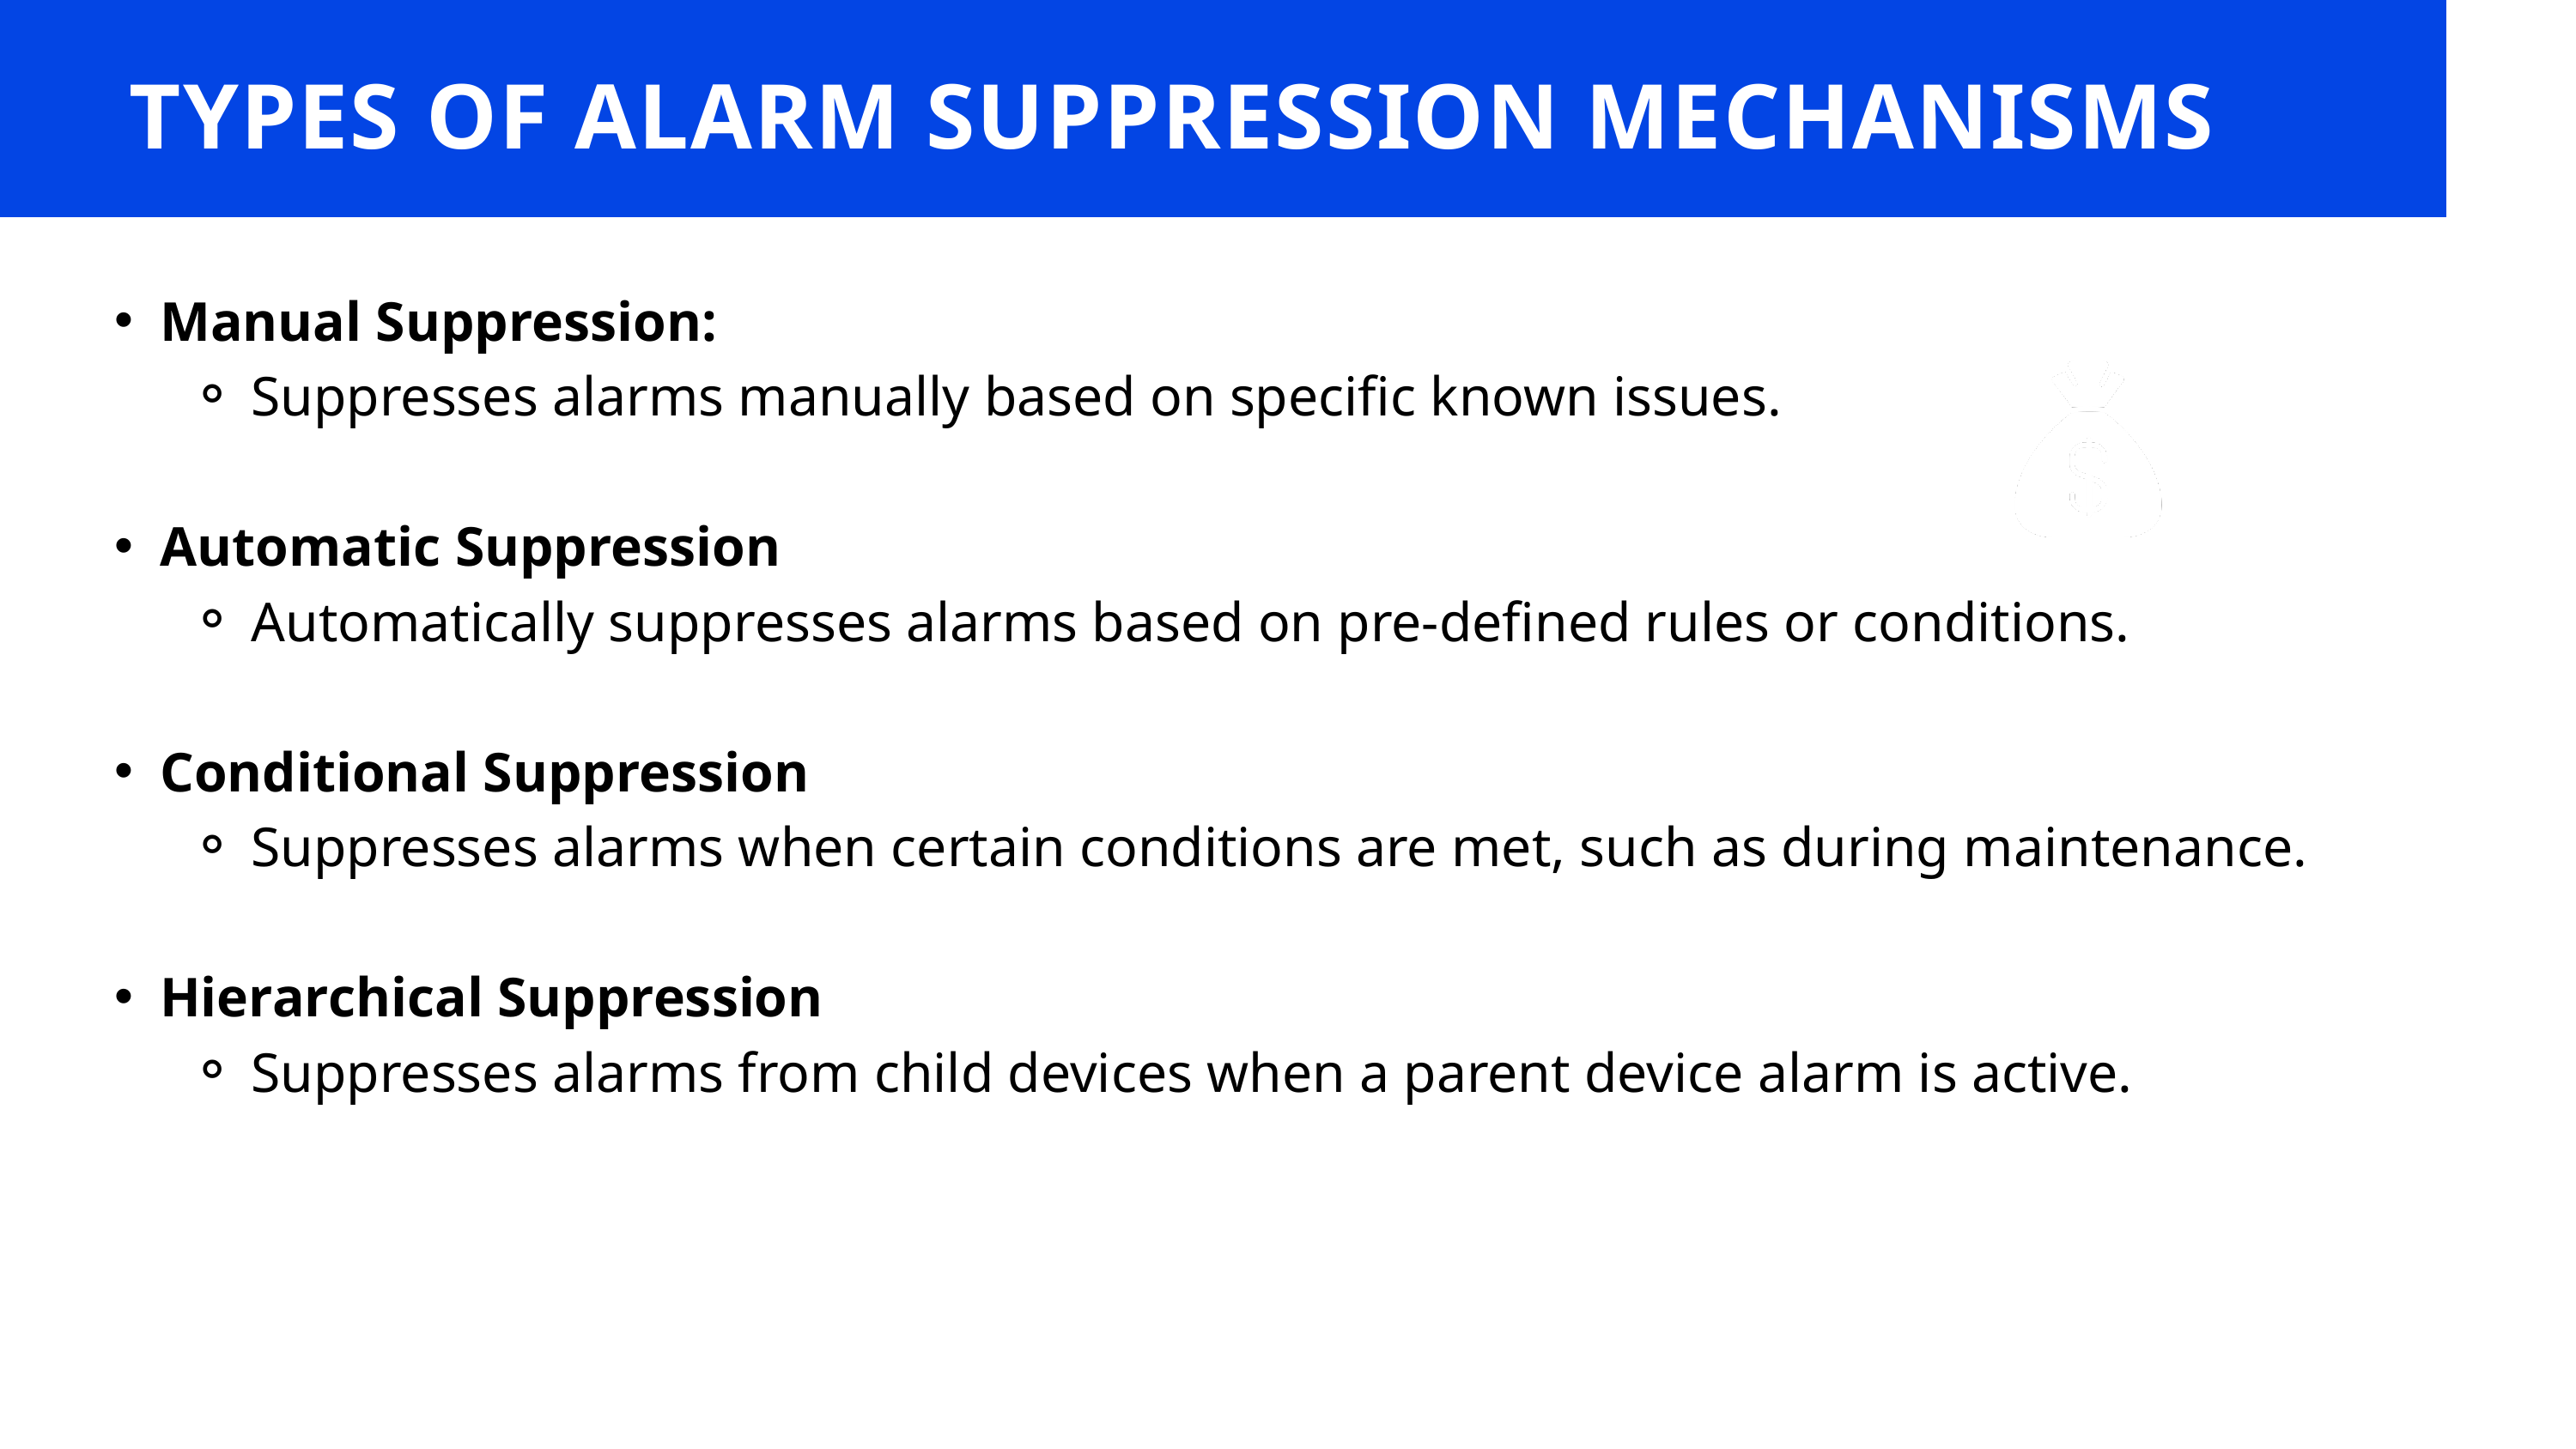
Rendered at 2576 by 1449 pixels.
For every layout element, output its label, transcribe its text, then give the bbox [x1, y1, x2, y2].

text_box Manual Suppression: Suppresses alarms manually based on specific known issues. Automatic Suppression Automatically suppresses alarms based on pre-defined rules or conditions. Conditional Suppression Suppresses alarms when certain conditions are met, such as during maintenance. Hierarchical Suppression Suppresses alarms from child devices when a parent device alarm is active. [69, 276, 2323, 1179]
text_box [0, 0, 2447, 218]
